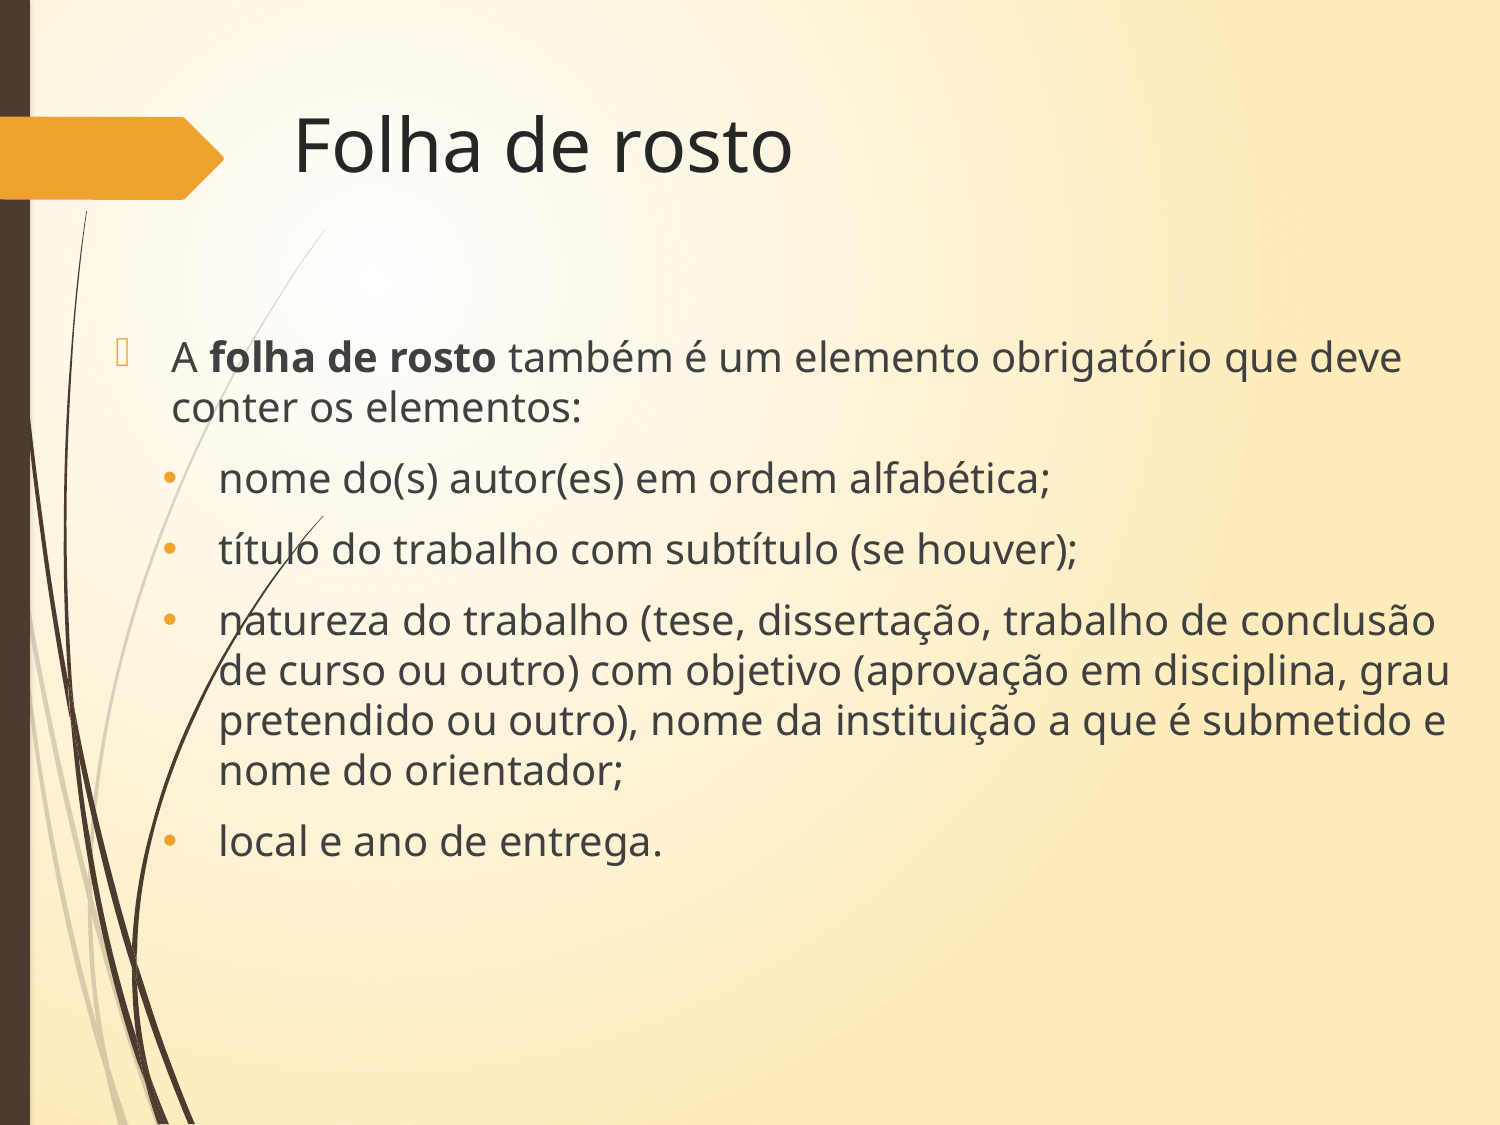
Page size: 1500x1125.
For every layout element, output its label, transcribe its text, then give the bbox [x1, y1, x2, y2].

list A folha de rosto também é um elemento obrigatório que deve conter os elementos: nome do(s) autor(es) em ordem alfabética; título do trabalho com subtítulo (se houver); natureza do trabalho (tese, dissertação, trabalho de conclusão de curso ou outro) com objetivo (aprovação em disciplina, grau pretendido ou outro), nome da instituição a que é submetido e nome do orientador; local e ano de entrega. [100, 252, 1483, 1083]
title Folha de rosto [277, 90, 1359, 224]
